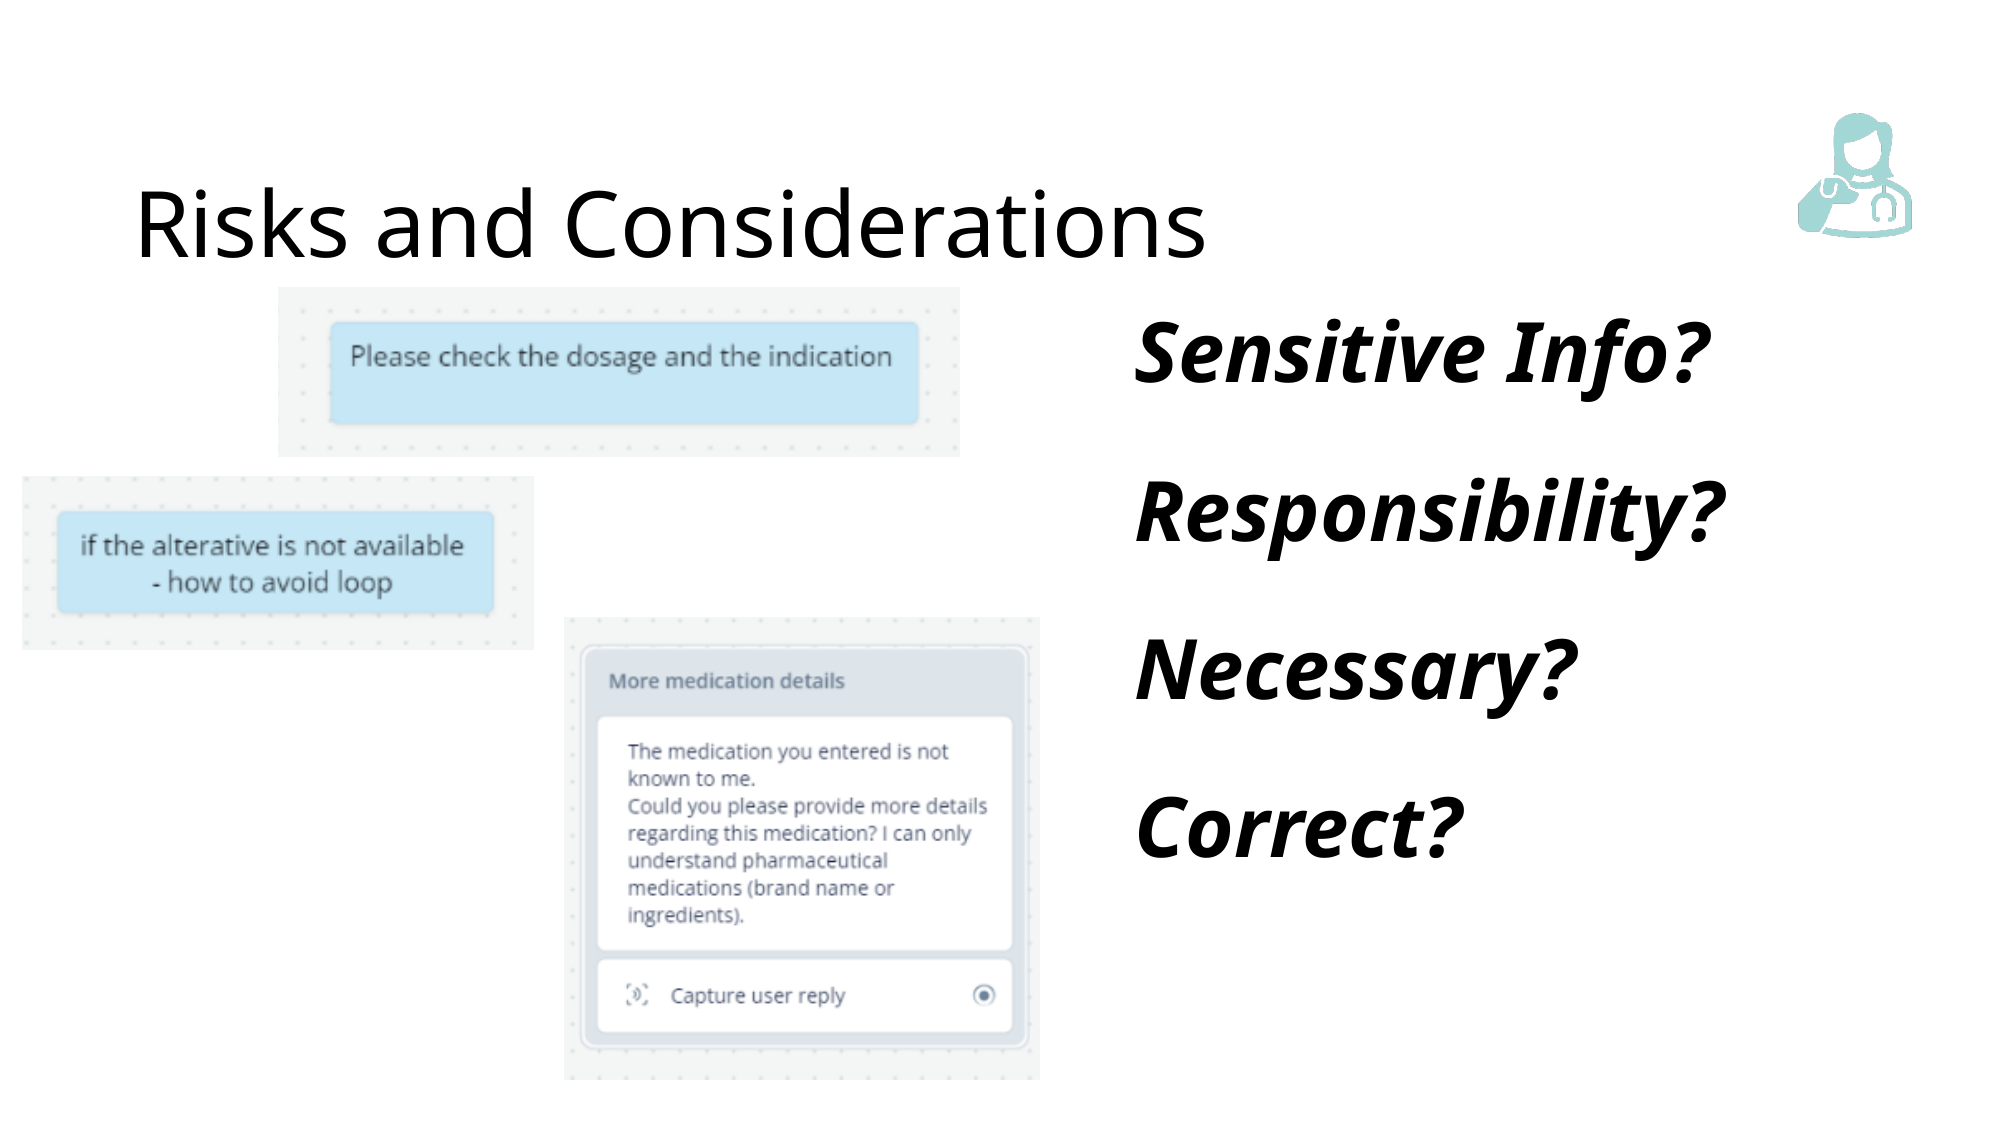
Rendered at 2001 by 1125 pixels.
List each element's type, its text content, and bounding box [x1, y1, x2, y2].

title Risks and Considerations [118, 160, 1882, 295]
list Sensitive Info? Responsibility? Necessary? Correct? [1119, 333, 1967, 1065]
picture [21, 476, 535, 650]
picture [277, 286, 960, 457]
picture [1787, 99, 1938, 250]
picture [564, 617, 1040, 1080]
